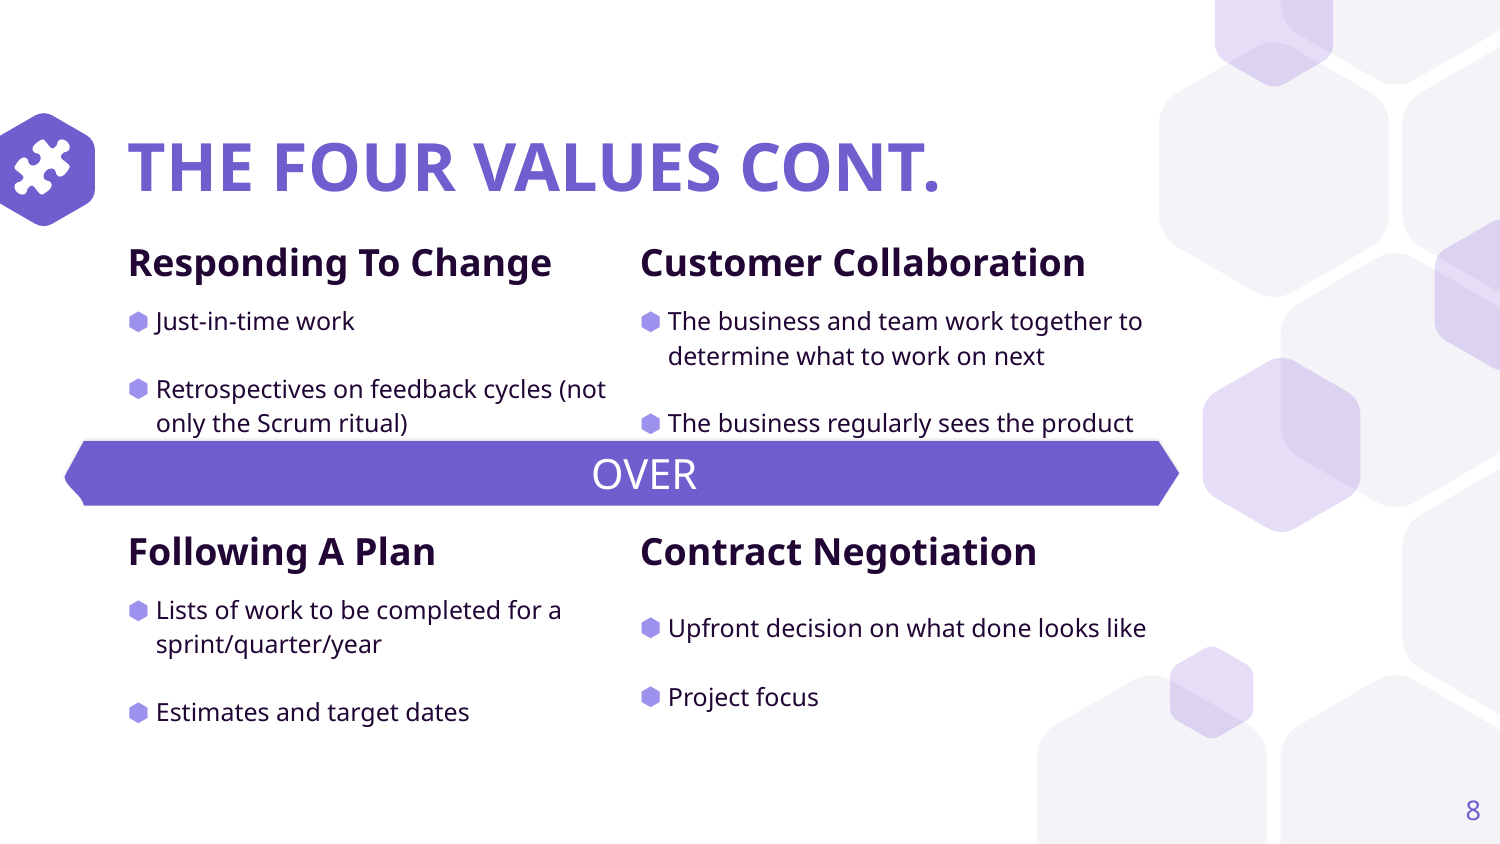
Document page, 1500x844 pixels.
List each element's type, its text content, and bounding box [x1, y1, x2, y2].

text_box [14, 139, 70, 195]
list Contract Negotiation Upfront decision on what done looks like Project focus [639, 521, 1177, 746]
text_box OVER [64, 441, 1180, 506]
list Following A Plan Lists of work to be completed for a sprint/quarter/year Estimates and target dates [127, 521, 639, 746]
list Responding To Change Just-in-time work Retrospectives on feedback cycles (not only the Scrum ritual) [127, 232, 639, 438]
title THE FOUR VALUES CONT. [127, 137, 1224, 203]
slide_number ‹#› [1391, 779, 1482, 844]
list Customer Collaboration The business and team work together to determine what to work on next The business regularly sees the product [639, 232, 1152, 438]
